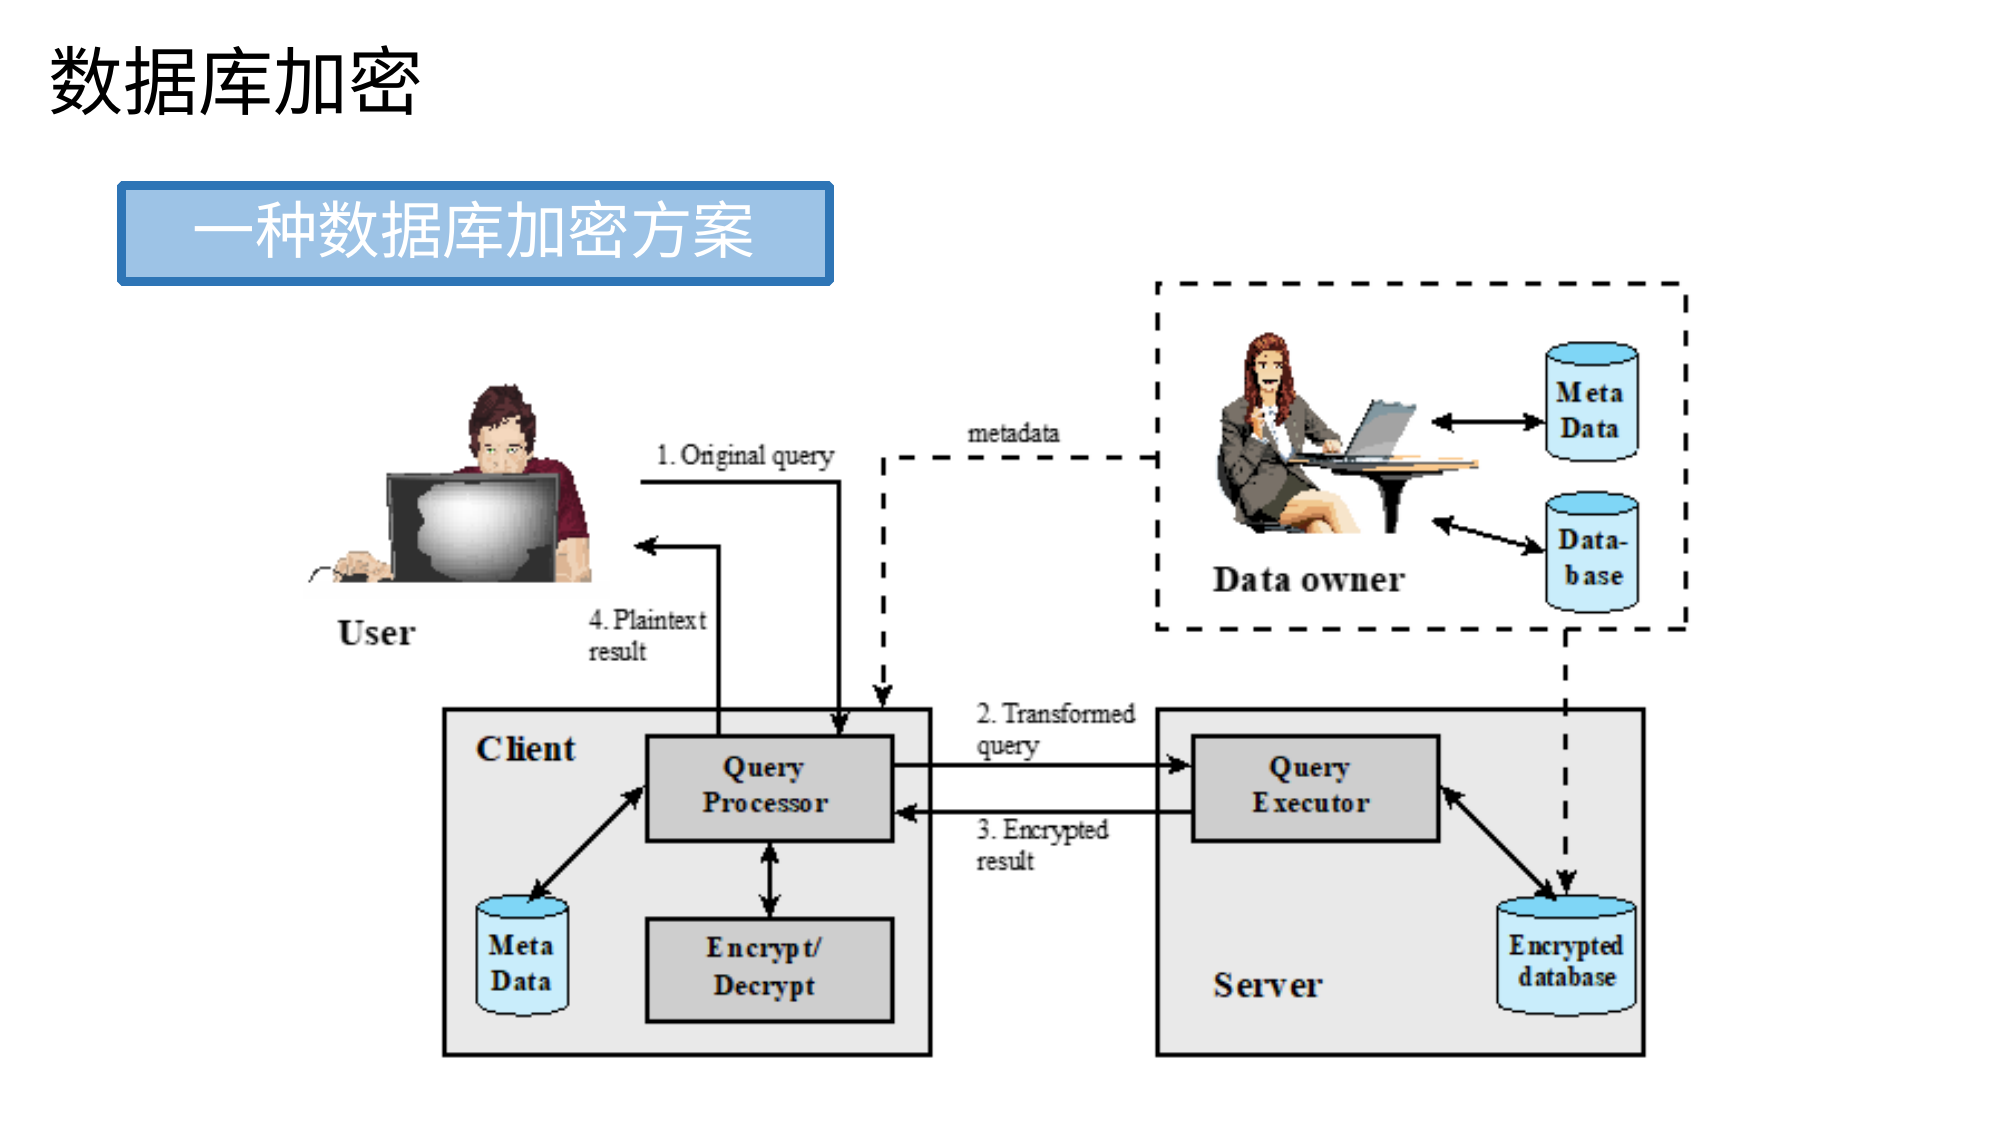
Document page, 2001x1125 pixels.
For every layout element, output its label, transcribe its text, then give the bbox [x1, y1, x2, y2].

picture [269, 261, 1731, 1089]
text_box 数据库加密 [31, 0, 1147, 160]
text_box 一种数据库加密方案 [121, 185, 830, 282]
